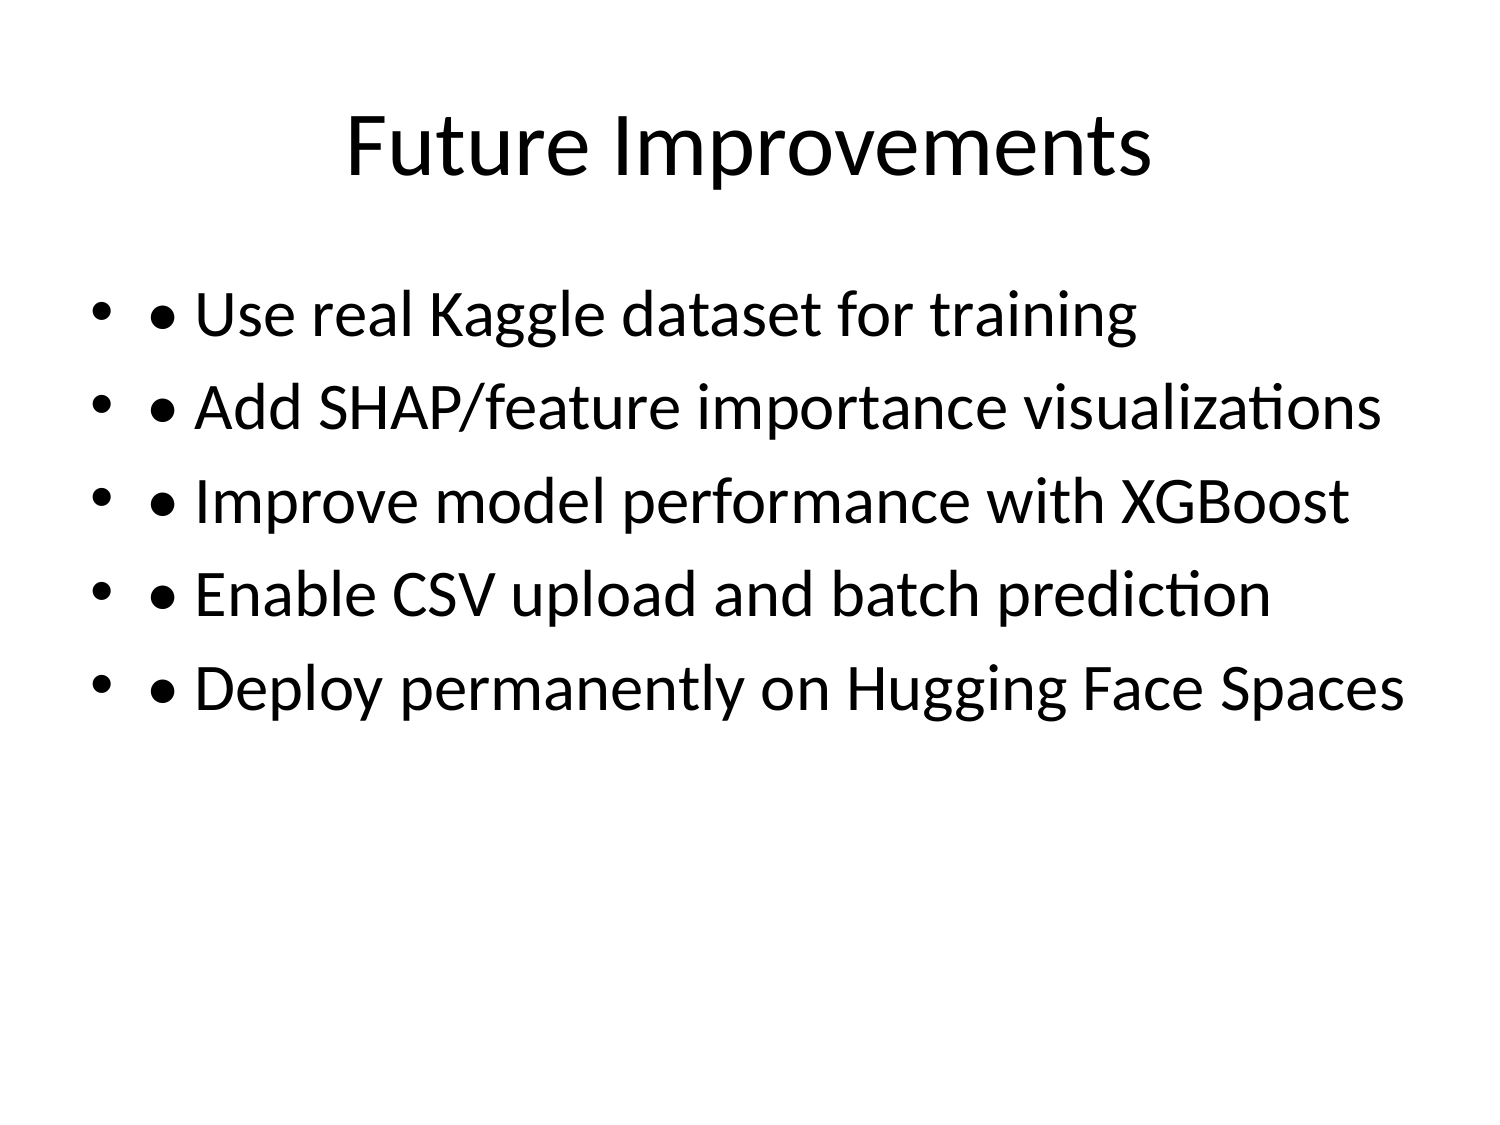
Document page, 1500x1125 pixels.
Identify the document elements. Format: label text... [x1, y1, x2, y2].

list • Use real Kaggle dataset for training • Add SHAP/feature importance visualizations • Improve model performance with XGBoost • Enable CSV upload and batch prediction • Deploy permanently on Hugging Face Spaces [75, 262, 1425, 1005]
title Future Improvements [75, 45, 1425, 233]
